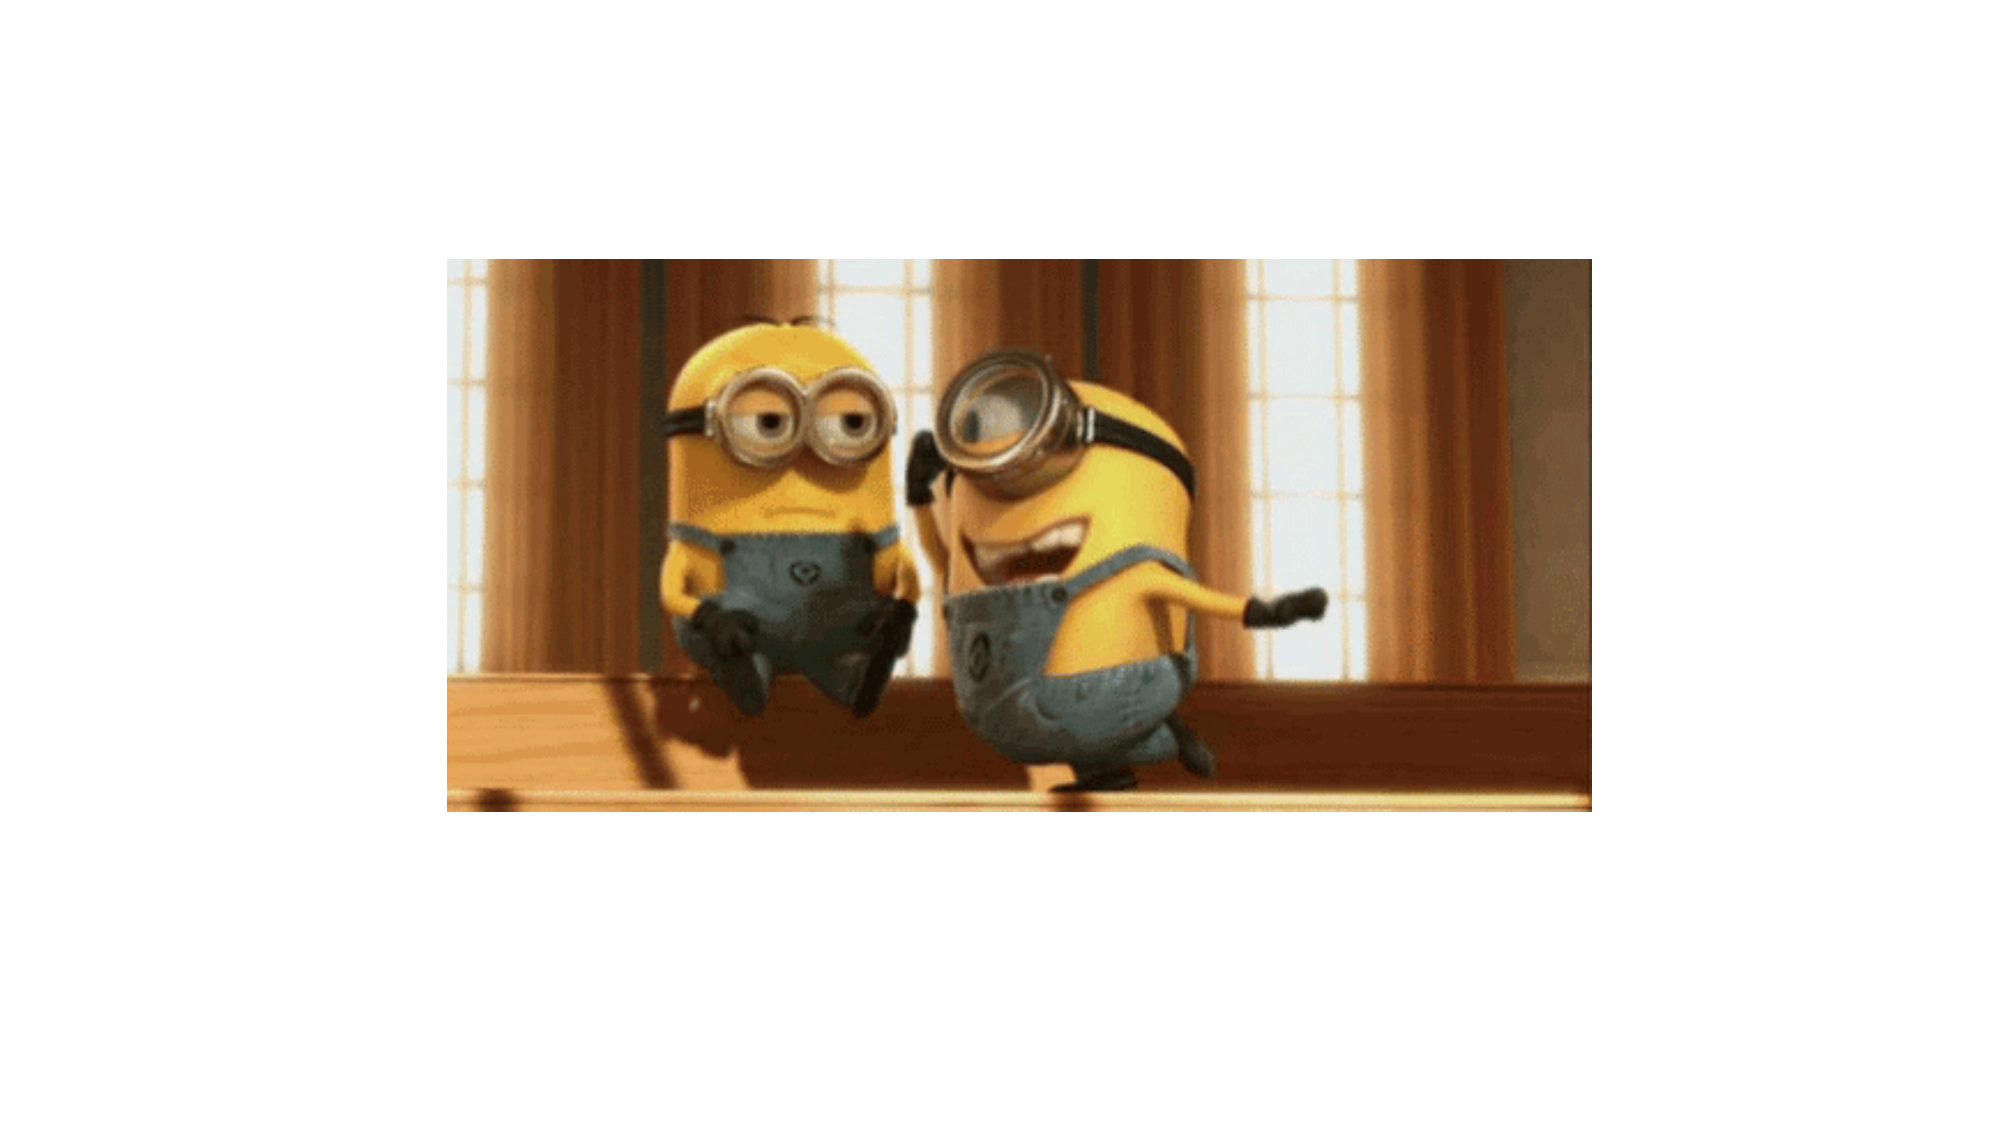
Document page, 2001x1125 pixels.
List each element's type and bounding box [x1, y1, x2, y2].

picture [447, 259, 1592, 812]
